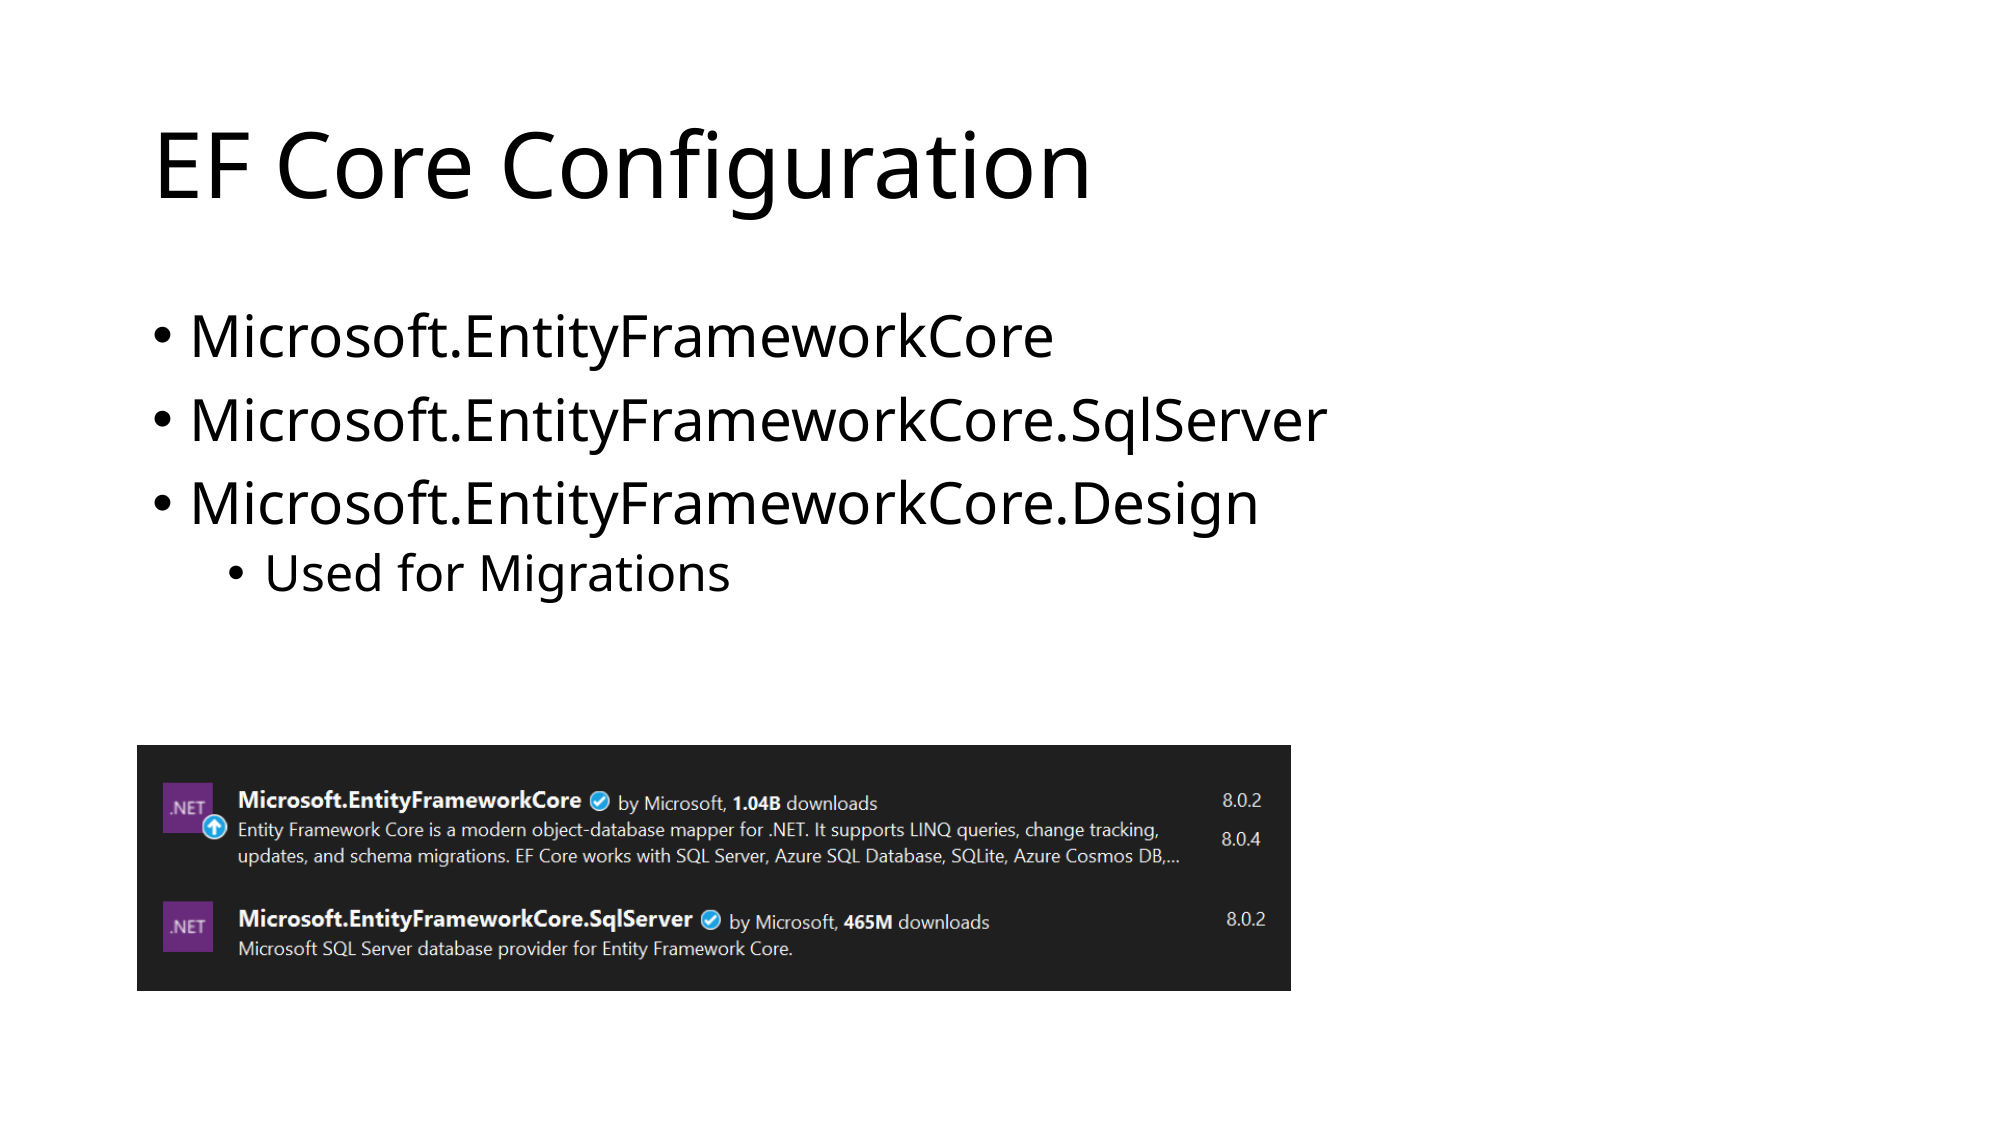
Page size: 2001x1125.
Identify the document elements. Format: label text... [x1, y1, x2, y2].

list Microsoft.EntityFrameworkCore Microsoft.EntityFrameworkCore.SqlServer Microsoft.EntityFrameworkCore.Design Used for Migrations [137, 299, 1863, 1014]
title EF Core Configuration [137, 59, 1863, 278]
picture [136, 745, 1292, 992]
